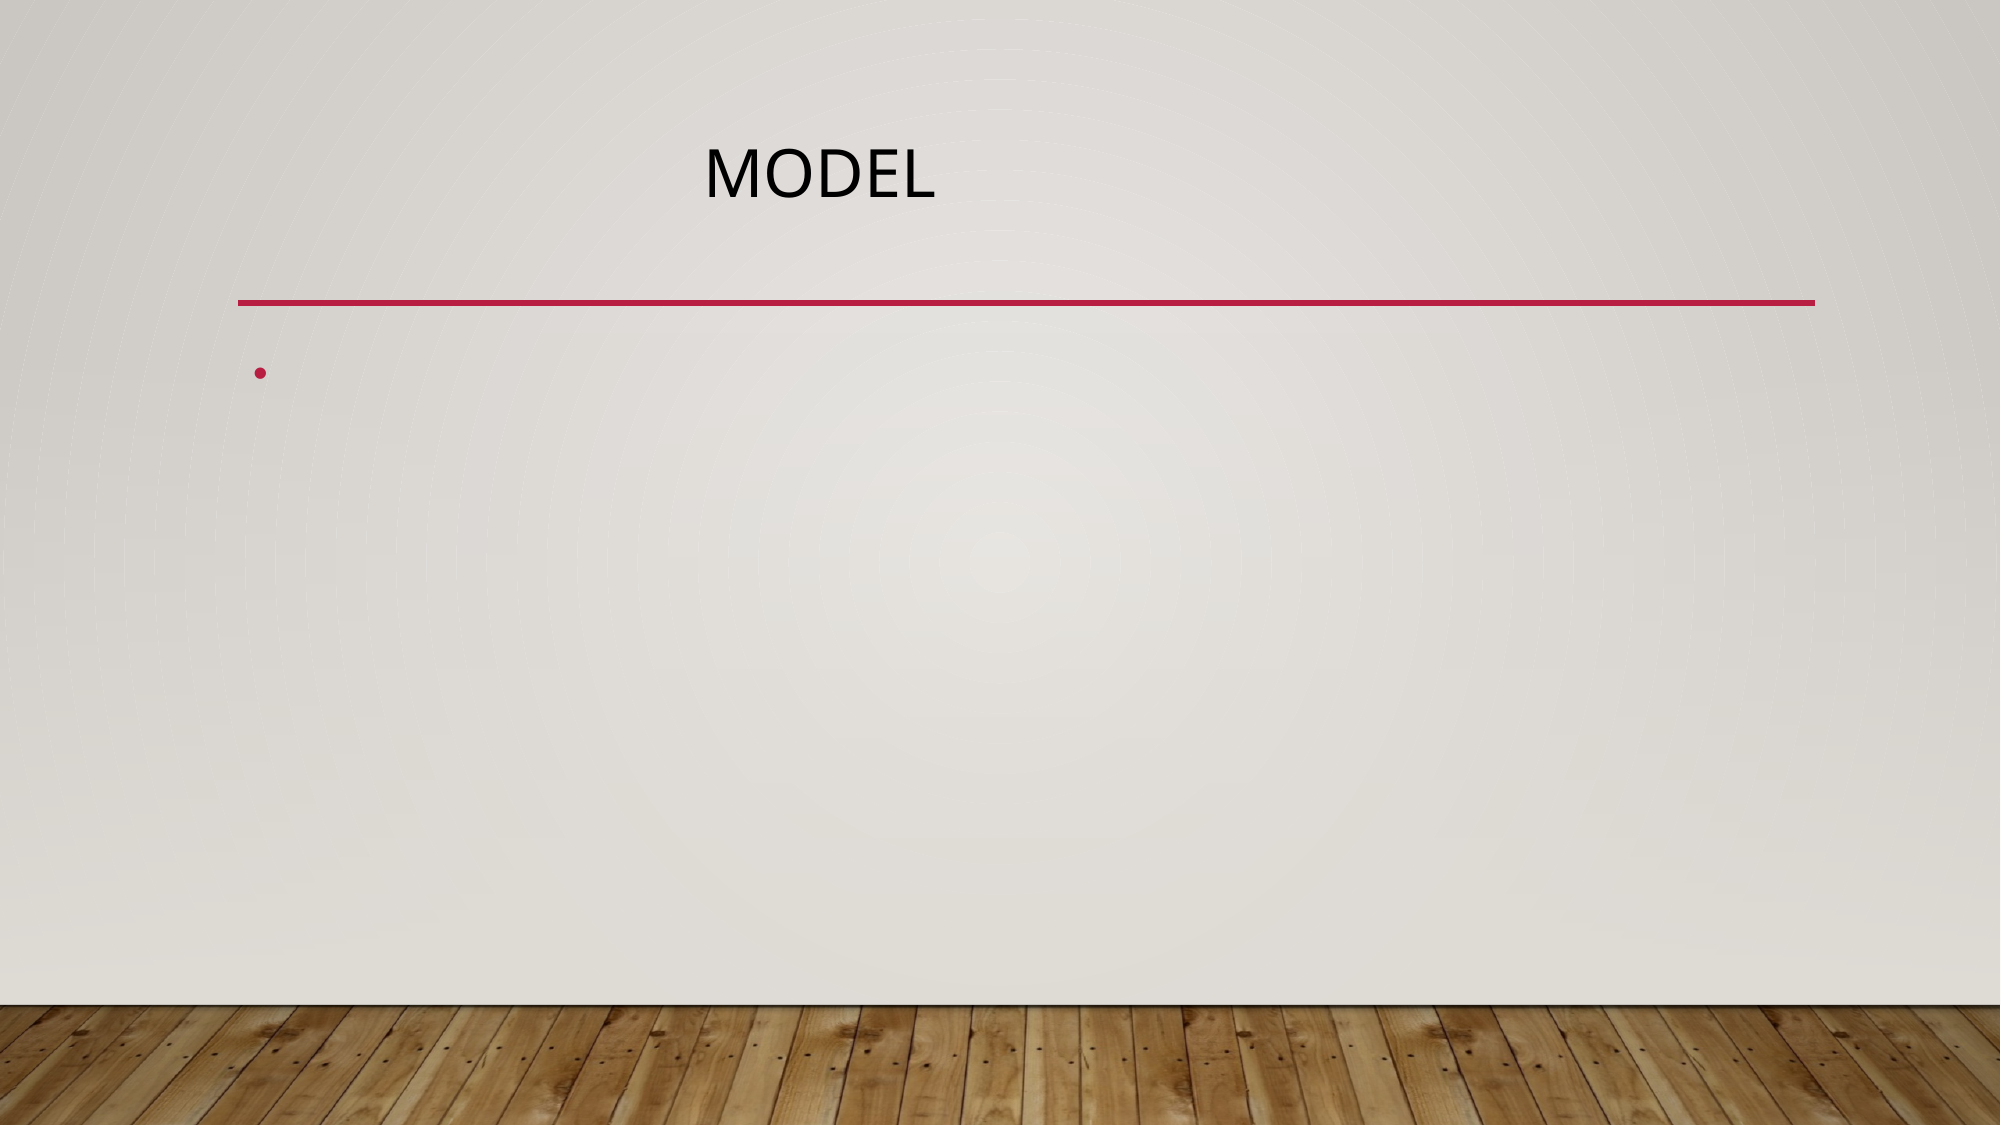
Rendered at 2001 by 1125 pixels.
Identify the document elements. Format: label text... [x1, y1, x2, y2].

title MODEL [238, 131, 1814, 305]
picture [0, 1005, 2000, 1125]
